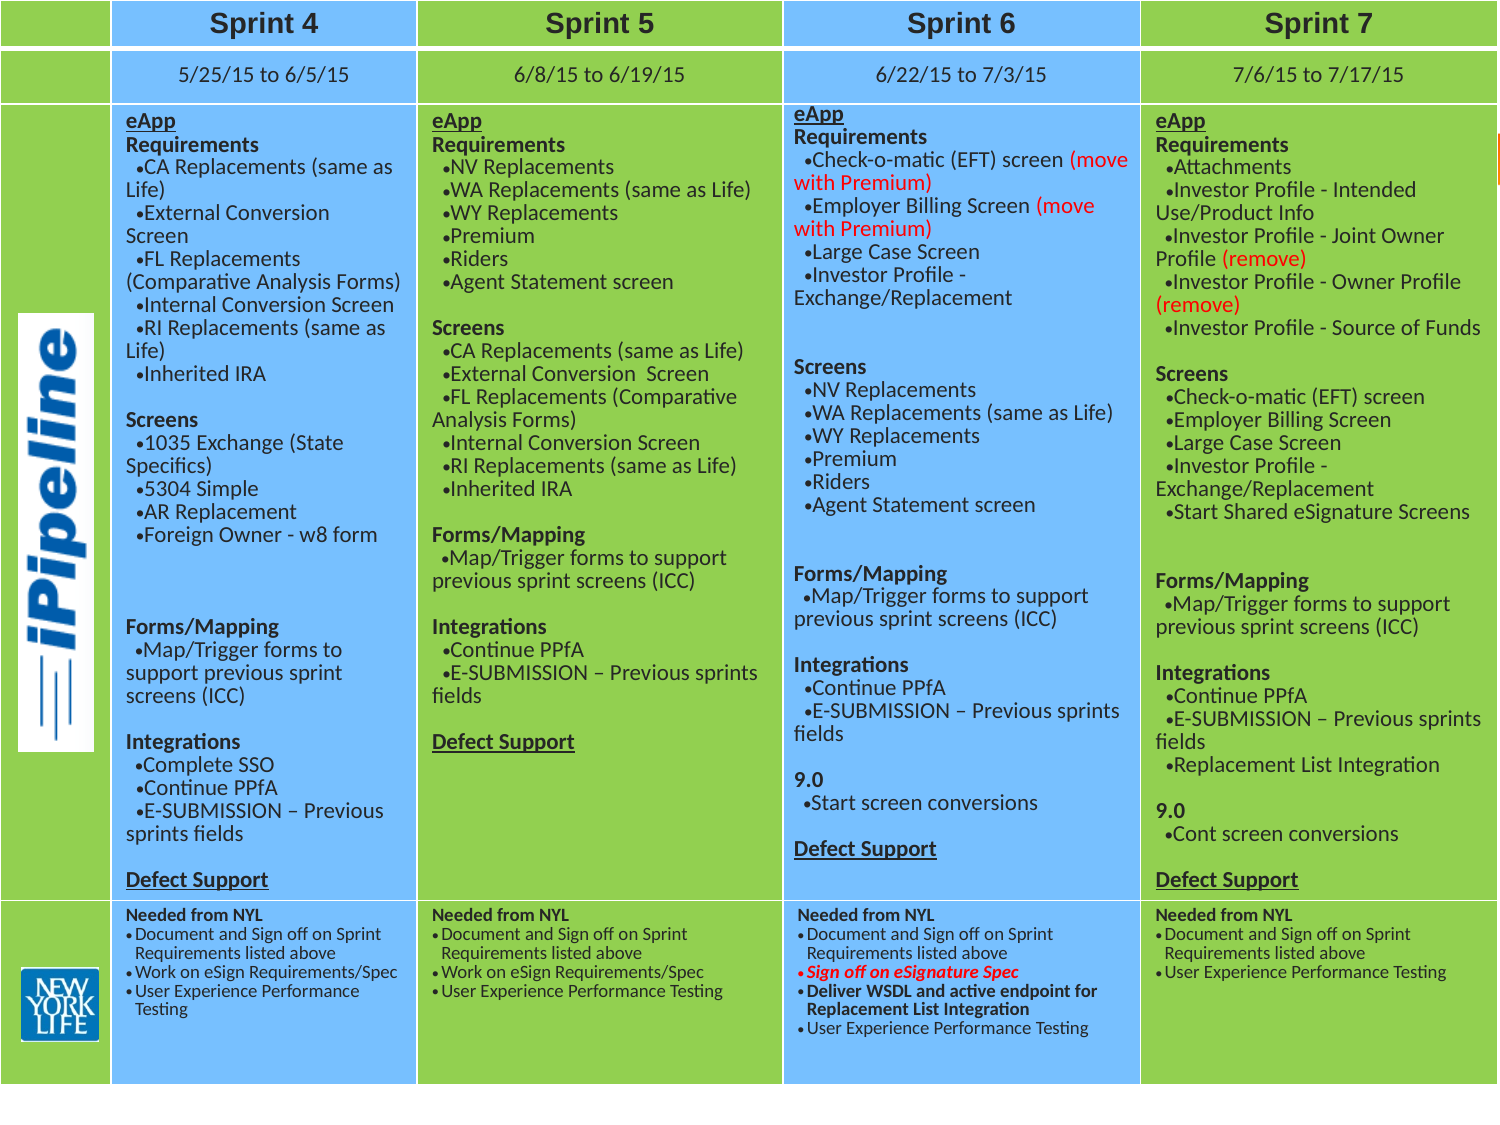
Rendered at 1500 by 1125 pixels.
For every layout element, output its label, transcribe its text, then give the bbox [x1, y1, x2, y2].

table_cell eApp Requirements CA Replacements (same as Life) External Conversion Screen FL Replacements (Comparative Analysis Forms) Internal Conversion Screen RI Replacements (same as Life) Inherited IRA Screens 1035 Exchange (State Specifics) 5304 Simple AR Replacement Foreign Owner - w8 form Forms/Mapping Map/Trigger forms to support previous sprint screens (ICC) Integrations Complete SSO Continue PPfA E-SUBMISSION – Previous sprints fields Defect Support [112, 105, 416, 900]
table_header Sprint 5 [418, 1, 782, 46]
table_header Sprint 7 [1141, 1, 1497, 46]
table_header Sprint 6 [784, 1, 1140, 46]
table_header [1, 1, 25, 46]
table_cell [1, 105, 110, 900]
table_cell 6/8/15 to 6/19/15 [418, 51, 782, 103]
table_cell Needed from NYL Document and Sign off on Sprint Requirements listed above Sign off on eSignature Spec Deliver WSDL and active endpoint for Replacement List Integration User Experience Performance Testing [784, 901, 1140, 1084]
table_cell 6/22/15 to 7/3/15 [784, 51, 1140, 103]
picture [0, 0, 1500, 1125]
picture [21, 966, 99, 1042]
table_cell [1, 901, 110, 1084]
table_cell eApp Requirements Attachments Investor Profile - Intended Use/Product Info Investor Profile - Joint Owner Profile (remove) Investor Profile - Owner Profile (remove) Investor Profile - Source of Funds Screens Check-o-matic (EFT) screen Employer Billing Screen Large Case Screen Investor Profile - Exchange/Replacement Start Shared eSignature Screens Forms/Mapping Map/Trigger forms to support previous sprint screens (ICC) Integrations Continue PPfA E-SUBMISSION – Previous sprints fields Replacement List Integration 9.0 Cont screen conversions Defect Support [1141, 105, 1497, 900]
table_cell [1, 51, 110, 103]
text_box [25, 0, 198, 90]
table_cell Needed from NYL Document and Sign off on Sprint Requirements listed above Work on eSign Requirements/Spec User Experience Performance Testing [112, 901, 416, 1084]
table_cell Needed from NYL Document and Sign off on Sprint Requirements listed above User Experience Performance Testing [1141, 901, 1497, 1084]
table_cell 7/6/15 to 7/17/15 [1141, 51, 1497, 103]
table_cell eApp Requirements Check-o-matic (EFT) screen (move with Premium) Employer Billing Screen (move with Premium) Large Case Screen Investor Profile - Exchange/Replacement Screens NV Replacements WA Replacements (same as Life) WY Replacements Premium Riders Agent Statement screen Forms/Mapping Map/Trigger forms to support previous sprint screens (ICC) Integrations Continue PPfA E-SUBMISSION – Previous sprints fields 9.0 Start screen conversions Defect Support [784, 105, 1140, 900]
table_header Sprint 4 [198, 1, 416, 46]
table_cell eApp Requirements NV Replacements WA Replacements (same as Life) WY Replacements Premium Riders Agent Statement screen Screens CA Replacements (same as Life) External Conversion Screen FL Replacements (Comparative Analysis Forms) Internal Conversion Screen RI Replacements (same as Life) Inherited IRA Forms/Mapping Map/Trigger forms to support previous sprint screens (ICC) Integrations Continue PPfA E-SUBMISSION – Previous sprints fields Defect Support [418, 105, 782, 900]
table_cell 5/25/15 to 6/5/15 [112, 51, 416, 103]
picture [18, 313, 94, 752]
table_cell Needed from NYL Document and Sign off on Sprint Requirements listed above Work on eSign Requirements/Spec User Experience Performance Testing [418, 901, 782, 1084]
